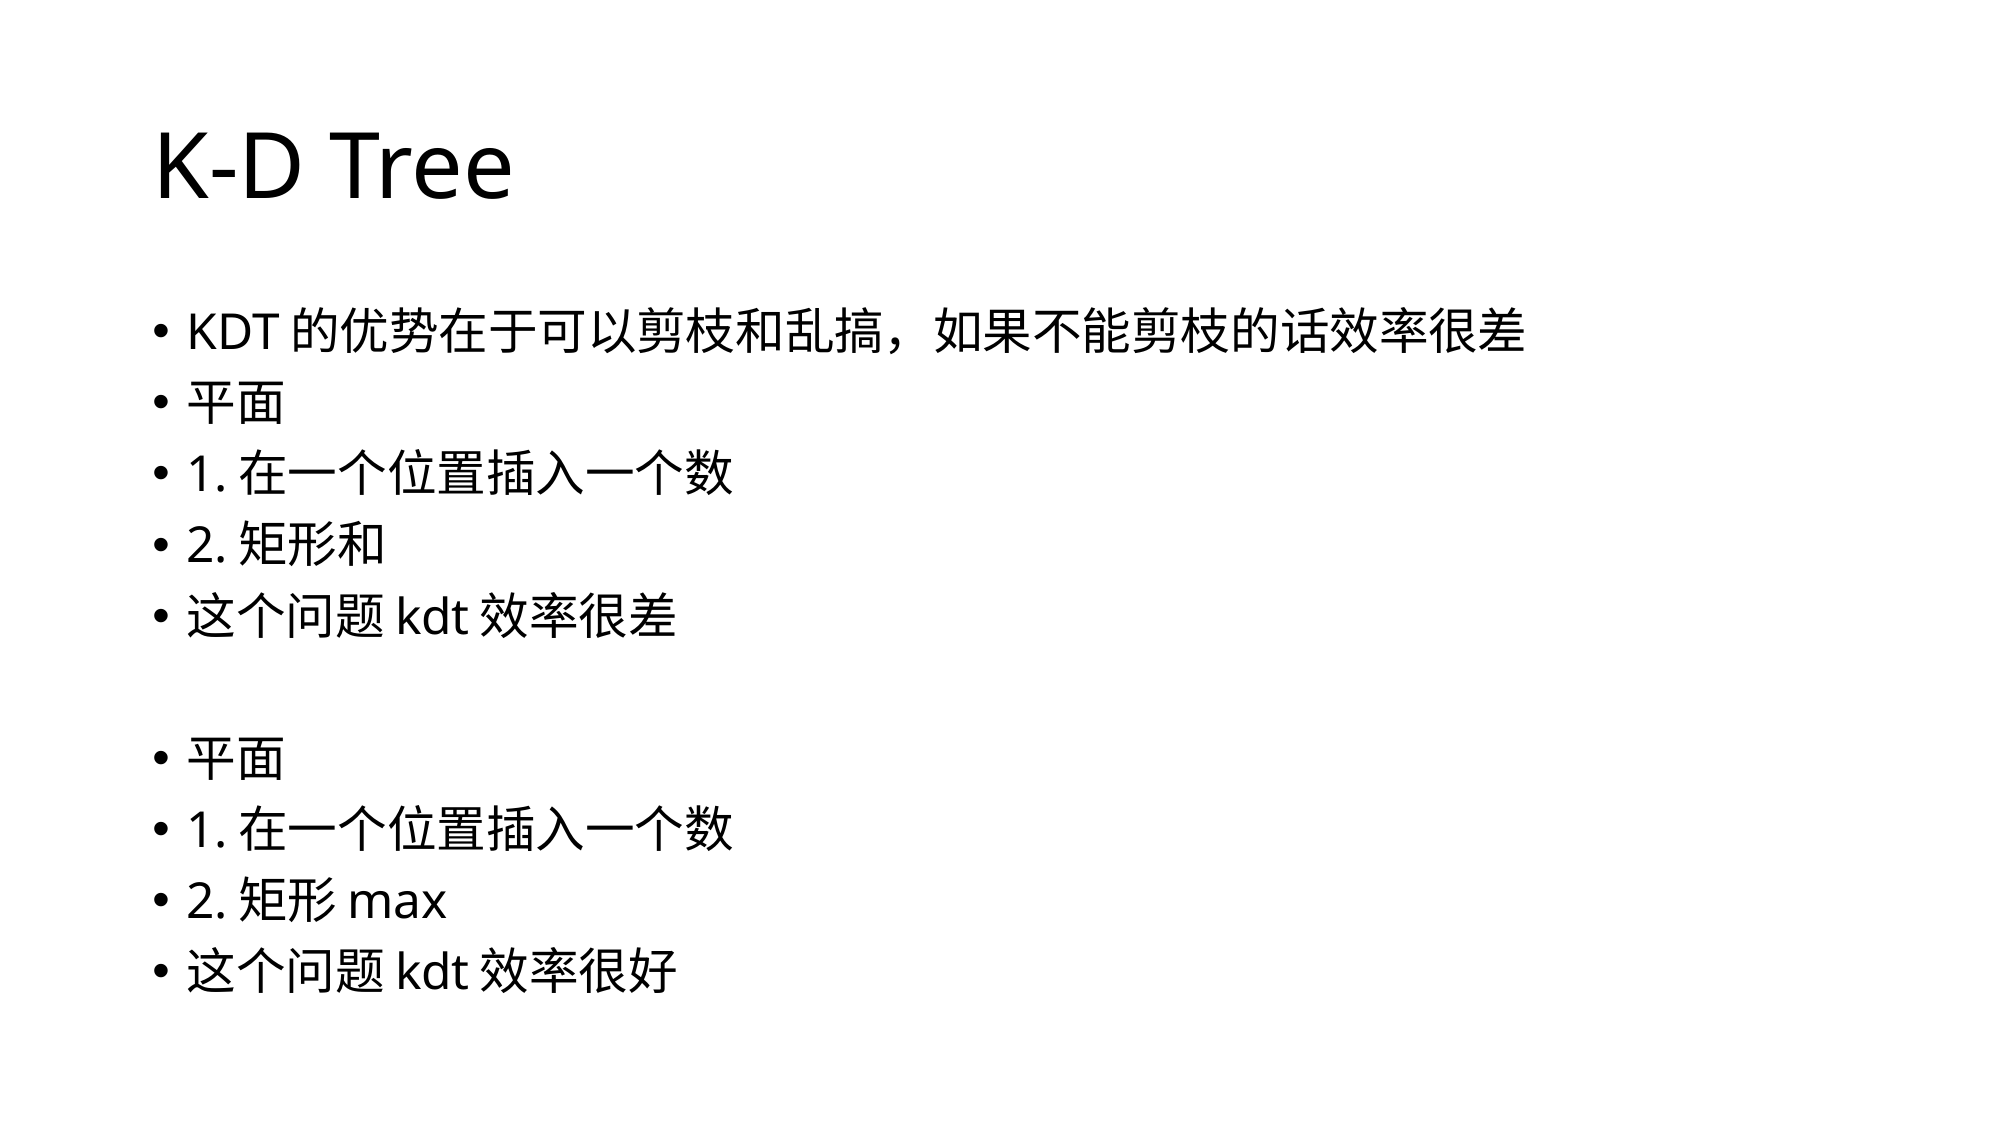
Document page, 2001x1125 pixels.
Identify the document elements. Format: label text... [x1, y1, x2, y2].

list KDT的优势在于可以剪枝和乱搞，如果不能剪枝的话效率很差 平面 1.在一个位置插入一个数 2.矩形和 这个问题kdt效率很差 平面 1.在一个位置插入一个数 2.矩形max 这个问题kdt效率很好 [137, 299, 1863, 1014]
title K-D Tree [137, 59, 1863, 278]
